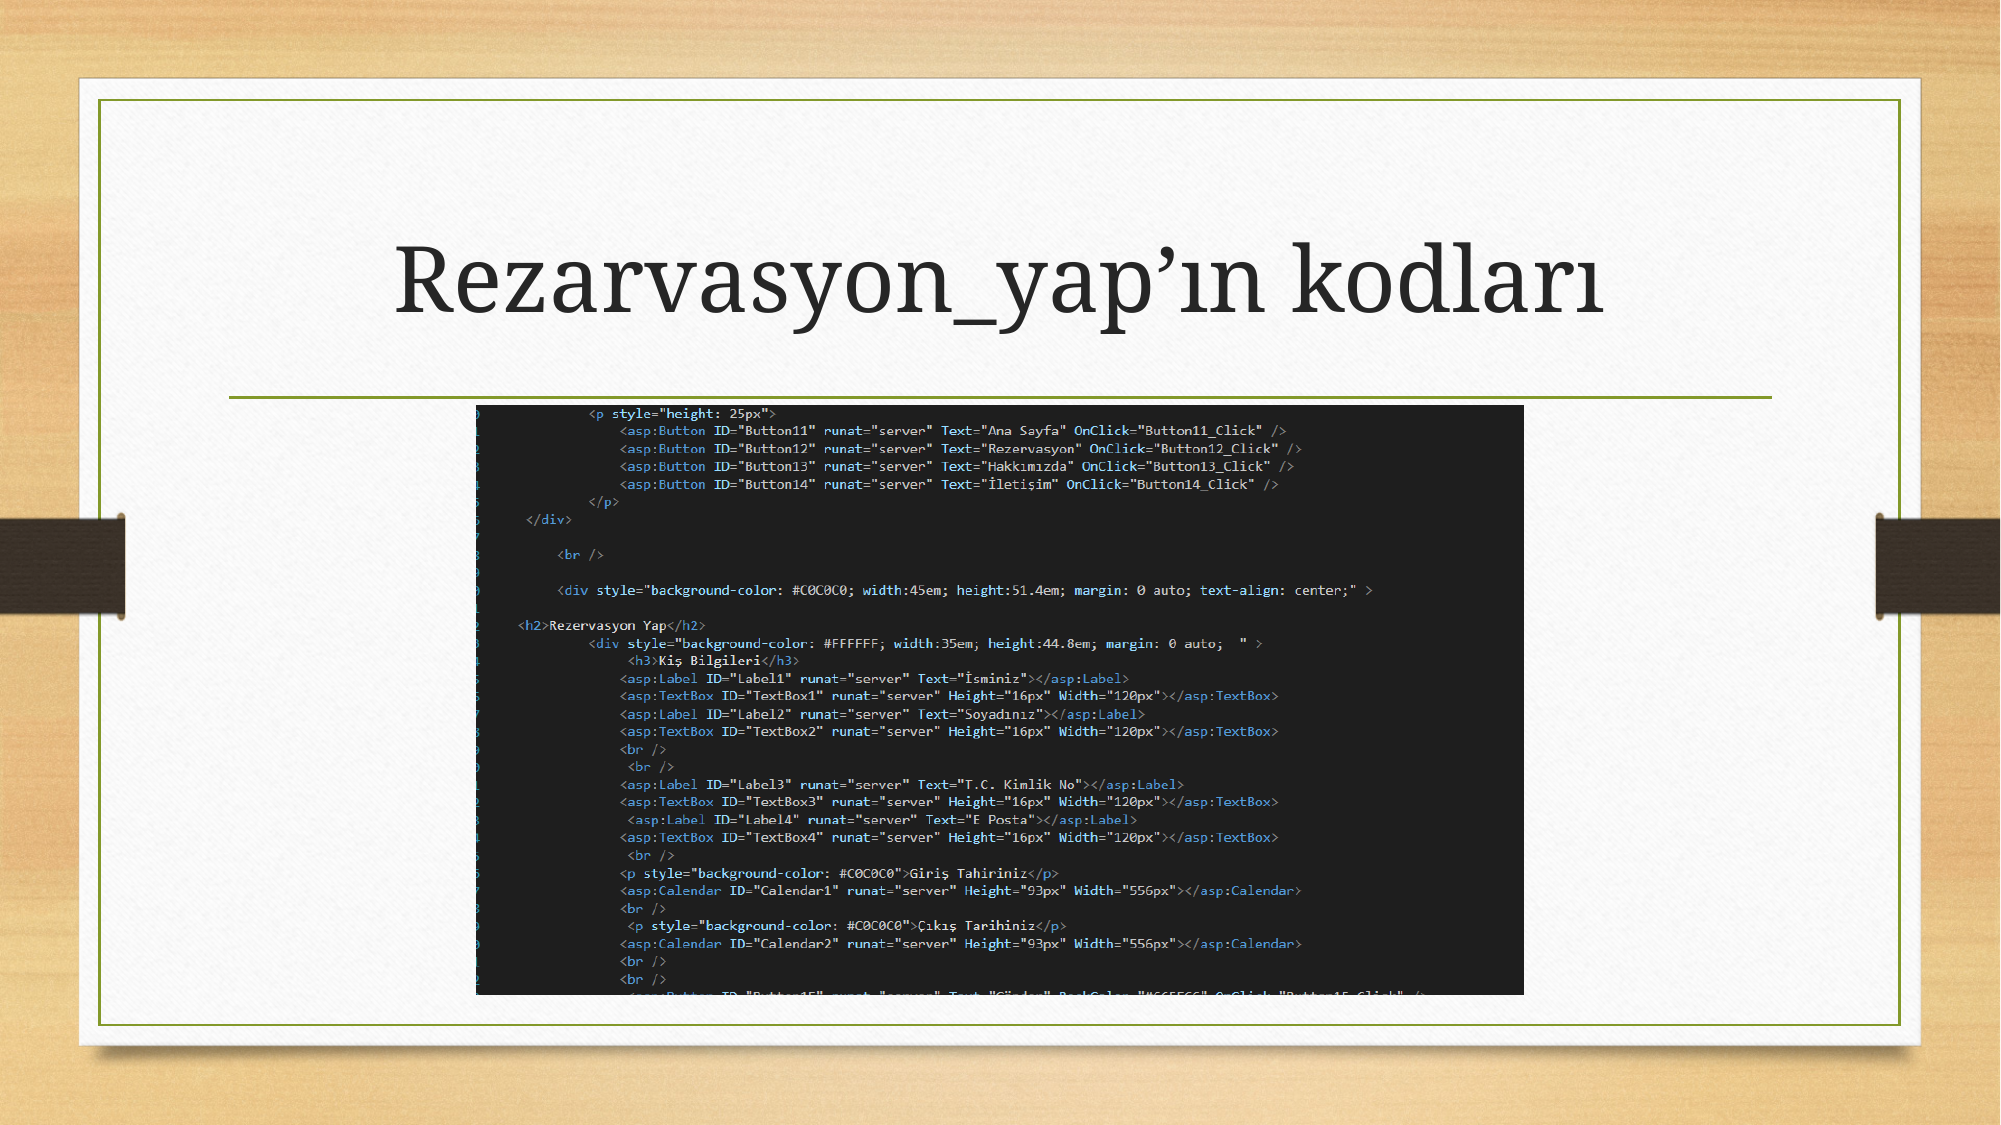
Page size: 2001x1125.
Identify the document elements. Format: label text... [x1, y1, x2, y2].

title Rezarvasyon_yap’ın kodları [212, 161, 1788, 391]
picture [0, 0, 2001, 1125]
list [476, 405, 1524, 996]
